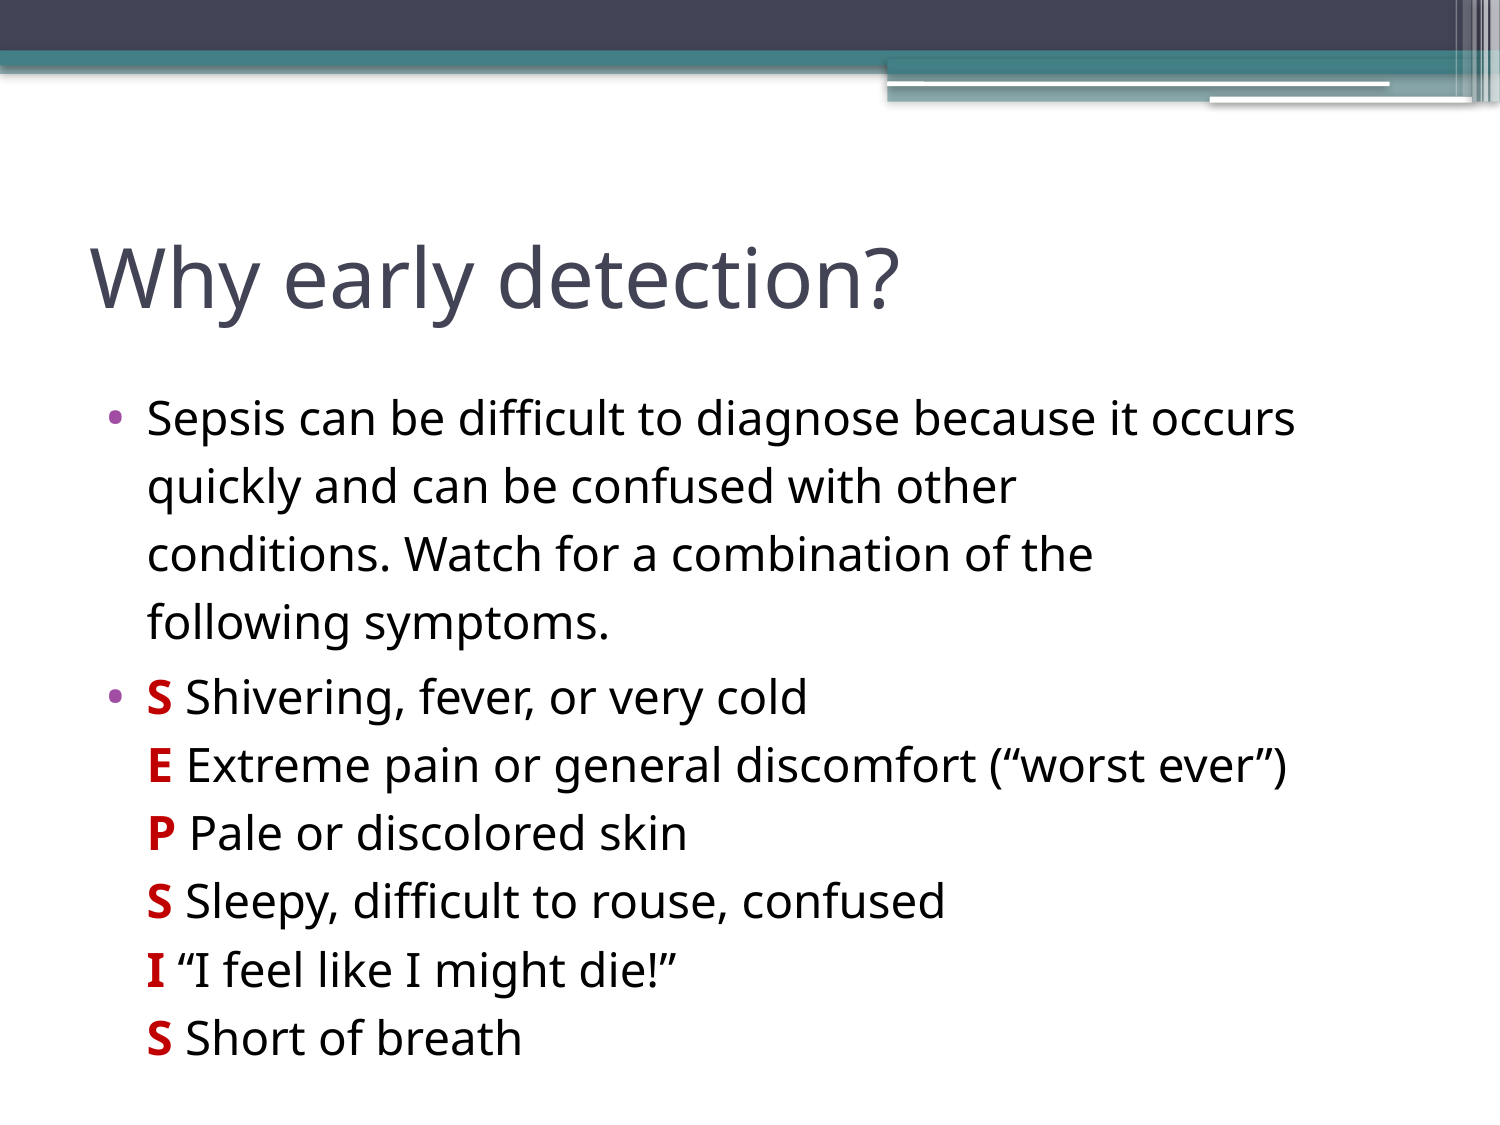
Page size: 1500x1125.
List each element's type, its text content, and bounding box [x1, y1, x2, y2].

list Sepsis can be difficult to diagnose because it occurs quickly and can be confused with other conditions. Watch for a combination of the following symptoms. S Shivering, fever, or very cold E Extreme pain or general discomfort (“worst ever”) P Pale or discolored skin S Sleepy, difficult to rouse, confused I “I feel like I might die!” S Short of breath [75, 368, 1425, 1079]
title Why early detection? [75, 187, 1425, 363]
